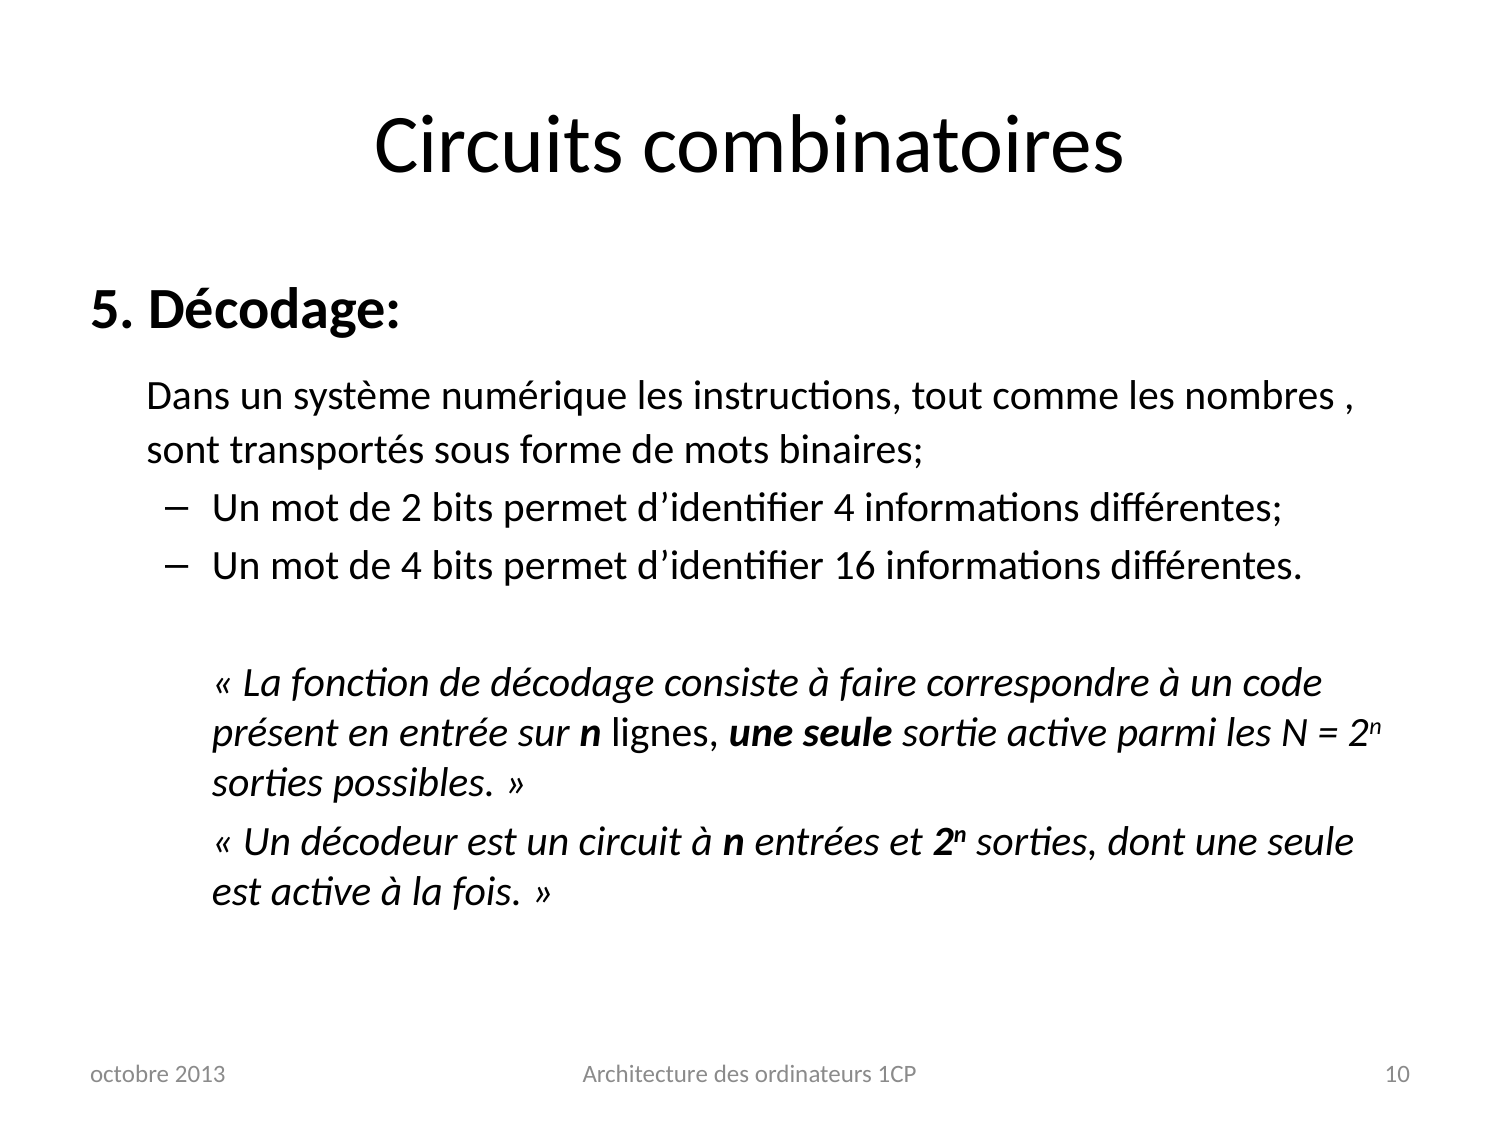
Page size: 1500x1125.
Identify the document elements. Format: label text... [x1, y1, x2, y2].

title Circuits combinatoires [75, 45, 1425, 233]
slide_number 10 [1074, 1042, 1425, 1103]
footer Architecture des ordinateurs 1CP [512, 1042, 988, 1103]
list 5. Décodage: Dans un système numérique les instructions, tout comme les nombres , sont transportés sous forme de mots binaires; Un mot de 2 bits permet d’identifier 4 informations différentes; Un mot de 4 bits permet d’identifier 16 informations différentes. « La fonction de décodage consiste à faire correspondre à un code présent en entrée sur n lignes, une seule sortie active parmi les N = 2n sorties possibles. » « Un décodeur est un circuit à n entrées et 2n sorties, dont une seule est active à la fois. » [75, 262, 1425, 1005]
slide_number octobre 2013 [75, 1042, 425, 1103]
